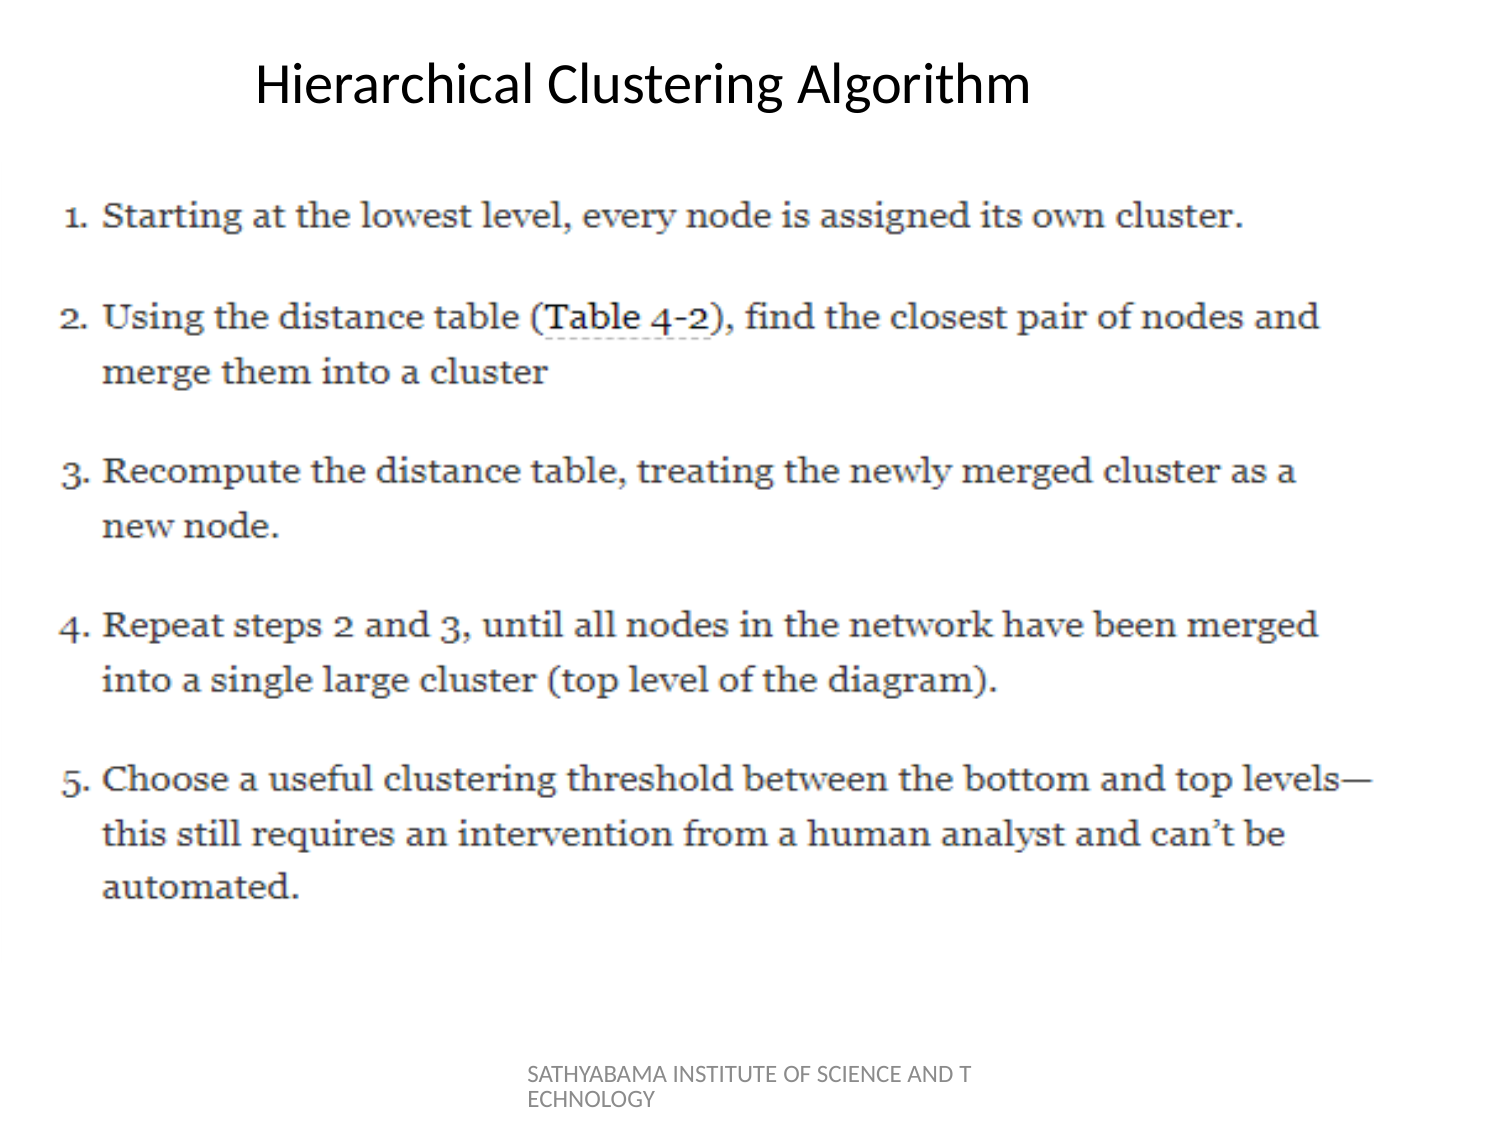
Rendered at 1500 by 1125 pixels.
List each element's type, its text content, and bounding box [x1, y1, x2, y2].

text_box Hierarchical Clustering Algorithm [112, 37, 1175, 123]
footer SATHYABAMA INSTITUTE OF SCIENCE AND TECHNOLOGY [512, 1042, 988, 1103]
picture [0, 162, 1476, 963]
